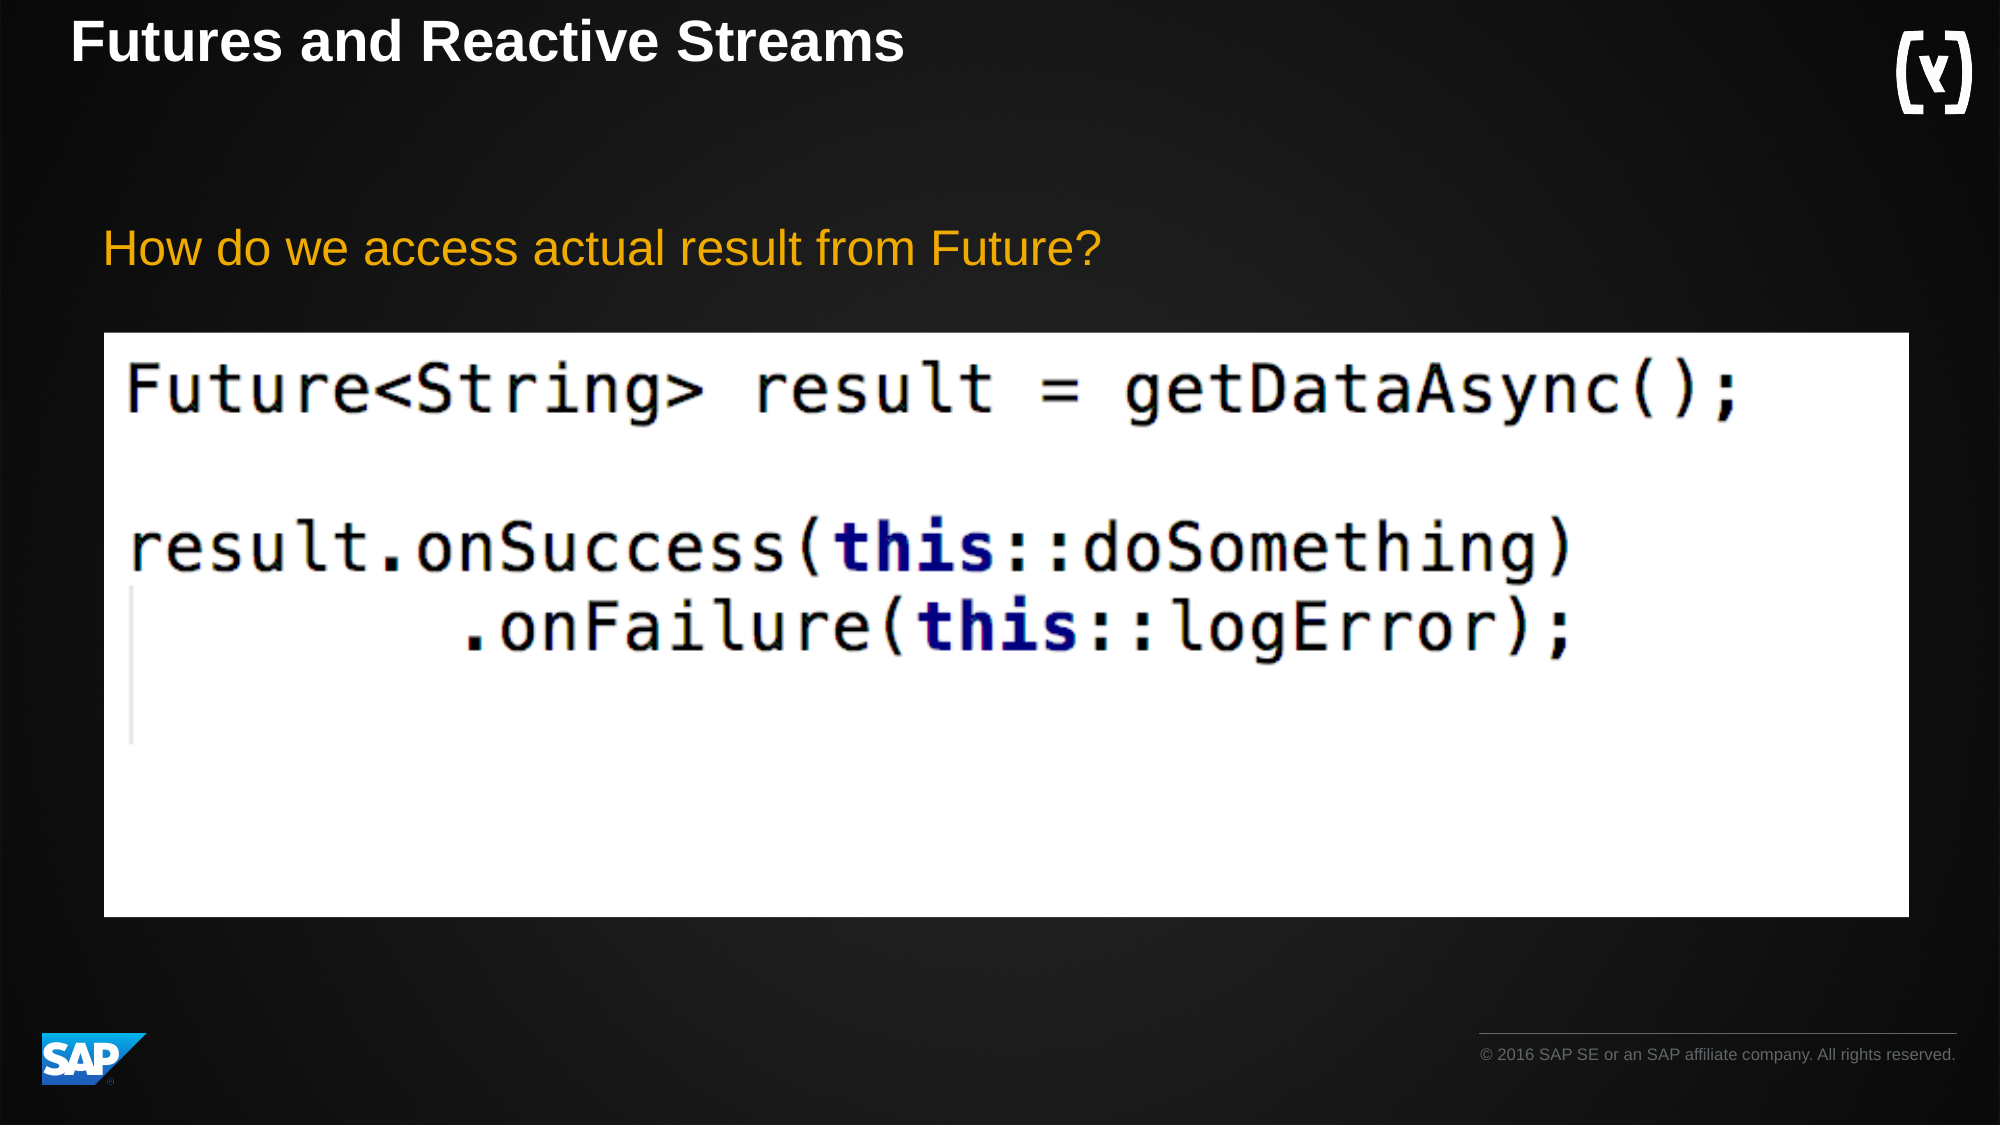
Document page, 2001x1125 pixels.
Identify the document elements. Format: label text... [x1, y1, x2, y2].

picture [0, 0, 2000, 1125]
text_box [104, 332, 1909, 918]
title Futures and Reactive Streams [70, 10, 1930, 135]
text_box How do we access actual result from Future? [87, 208, 1476, 1048]
